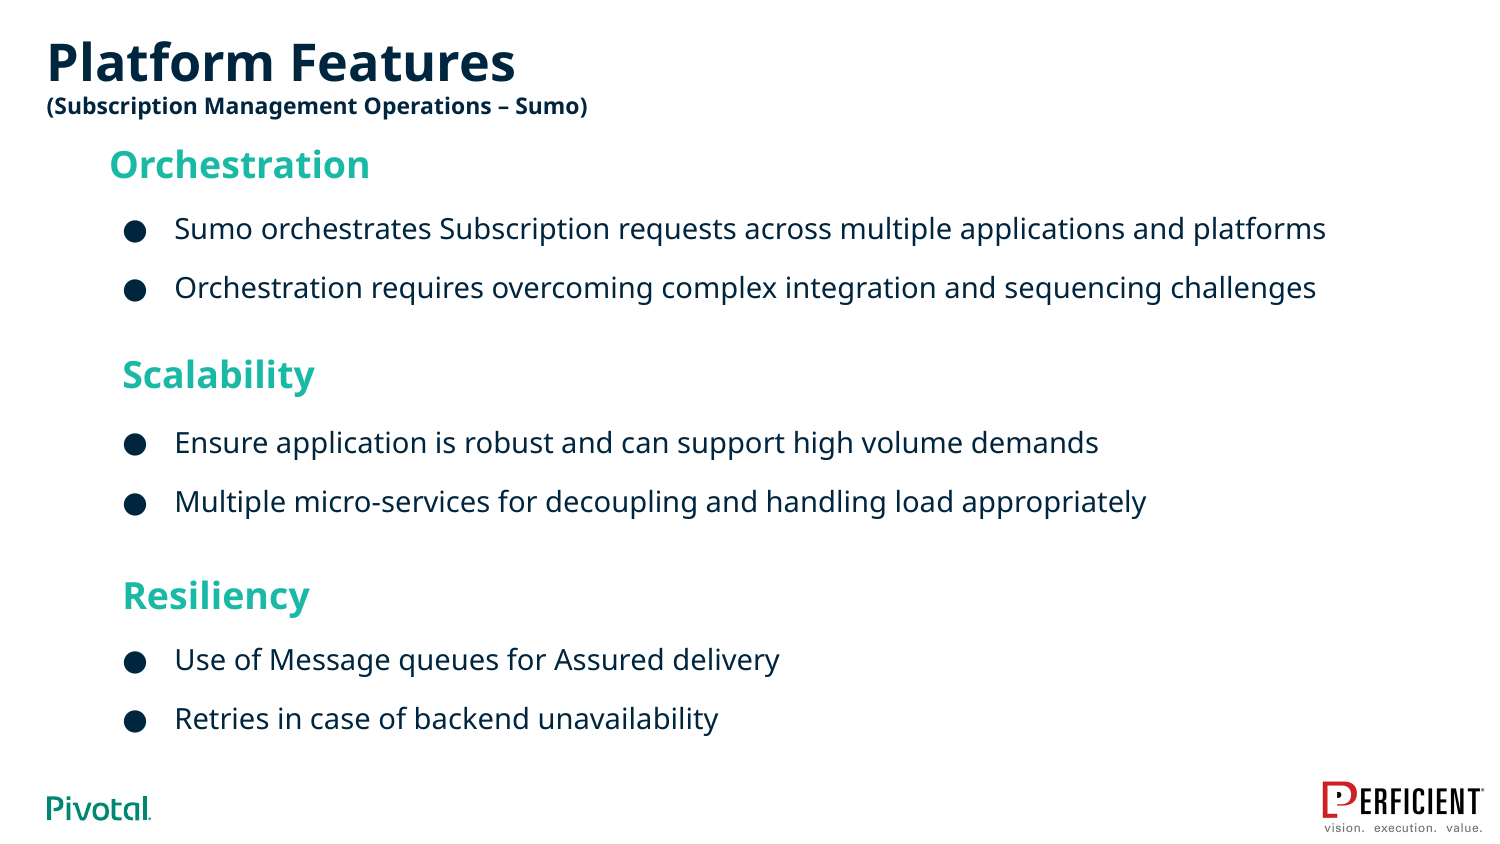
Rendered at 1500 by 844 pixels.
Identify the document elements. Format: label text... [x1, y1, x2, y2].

picture [1321, 779, 1485, 837]
list Orchestration Sumo orchestrates Subscription requests across multiple applications and platforms Orchestration requires overcoming complex integration and sequencing challenges Scalability Ensure application is robust and can support high volume demands Multiple micro-services for decoupling and handling load appropriately Resiliency Use of Message queues for Assured delivery Retries in case of backend unavailability [84, 121, 1354, 767]
title Platform Features (Subscription Management Operations – Sumo) [31, 14, 1453, 79]
